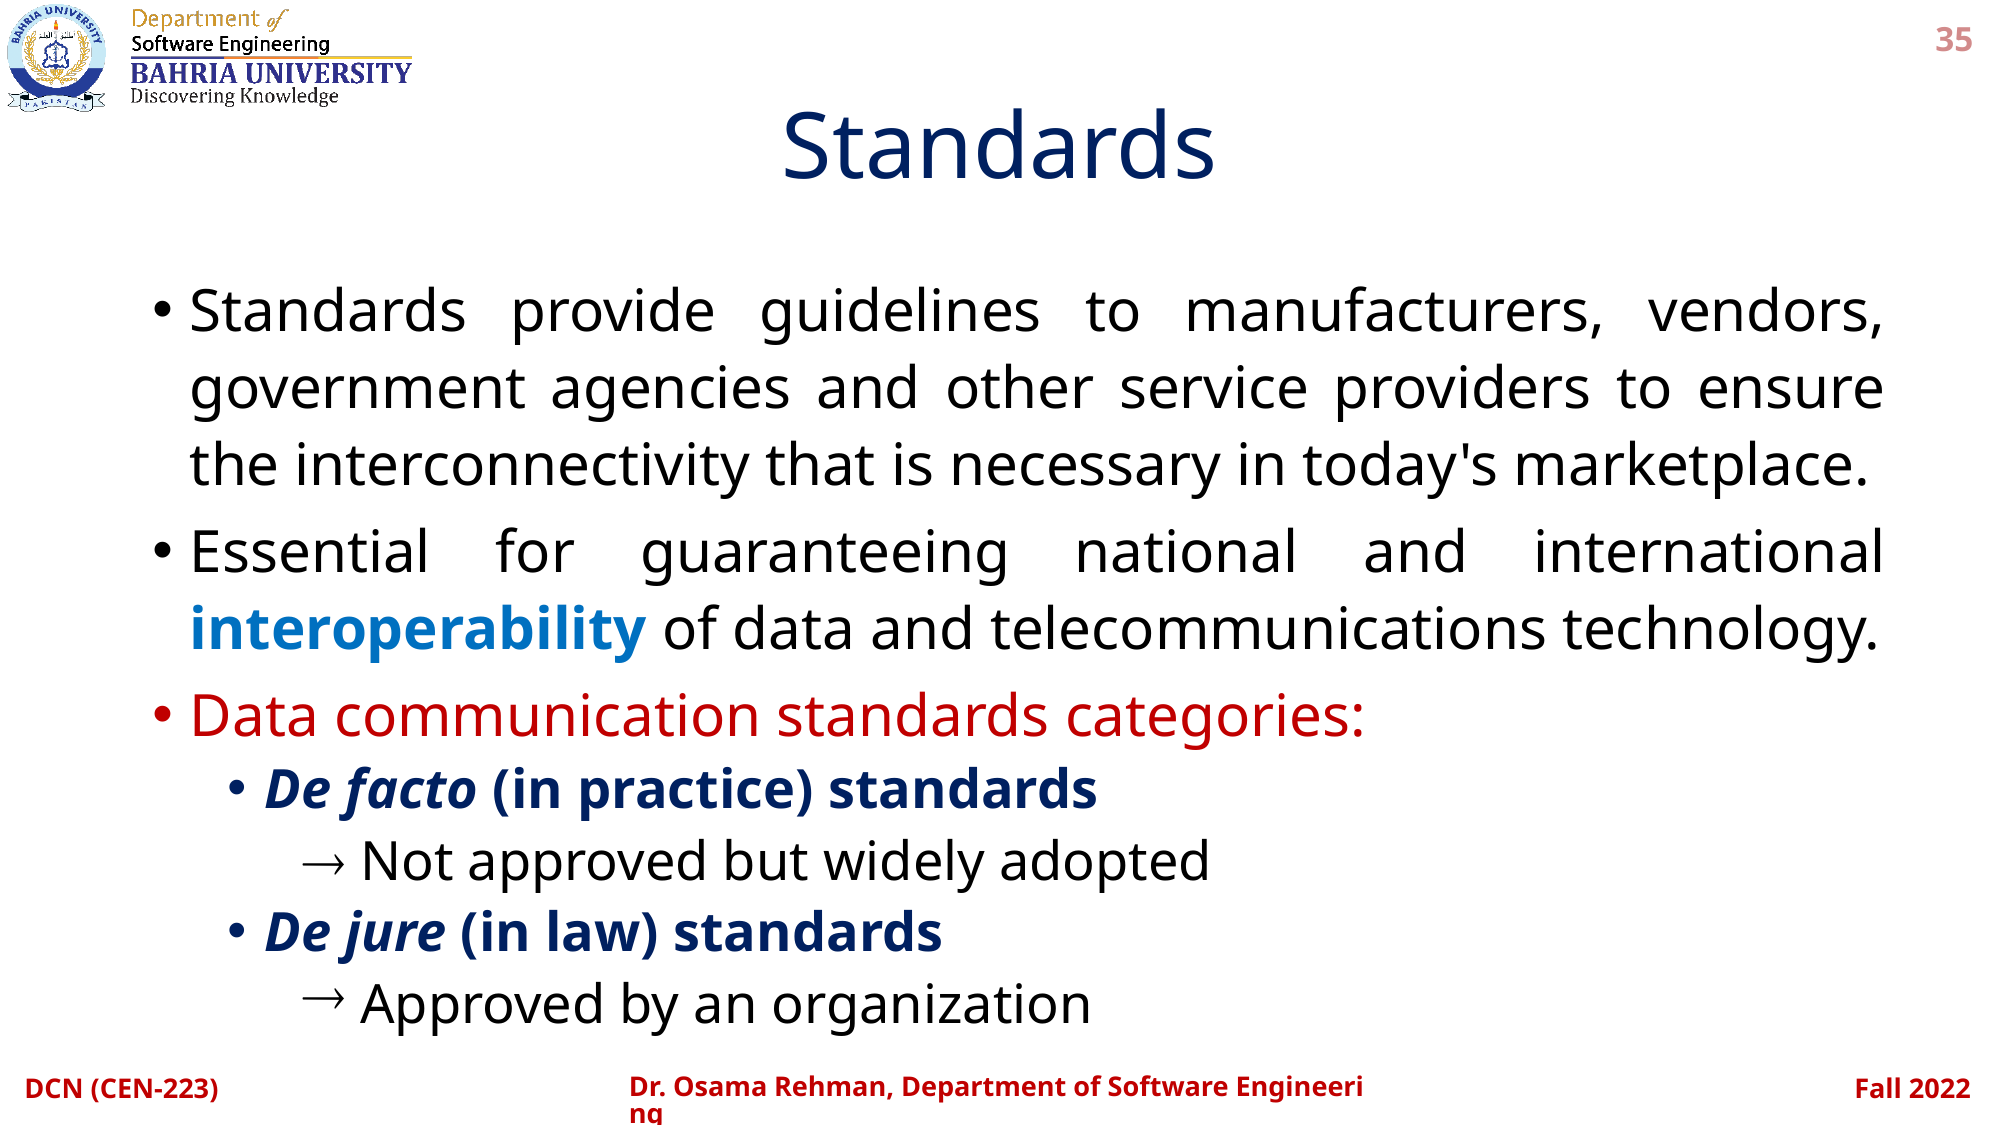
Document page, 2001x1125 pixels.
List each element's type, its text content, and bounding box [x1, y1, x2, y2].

slide_number DCN (CEN-223) [9, 1057, 387, 1118]
title Standards [137, 59, 1863, 237]
footer Dr. Osama Rehman, Department of Software Engineering [613, 1057, 1387, 1118]
picture [1, 1, 416, 120]
list Standards provide guidelines to manufacturers, vendors, government agencies and other service providers to ensure the interconnectivity that is necessary in today's marketplace. Essential for guaranteeing national and international interoperability of data and telecommunications technology. Data communication standards categories: De facto (in practice) standards  Not approved but widely adopted De jure (in law) standards Approved by an organization [137, 258, 1901, 1058]
slide_number 35 [1538, 10, 1989, 71]
